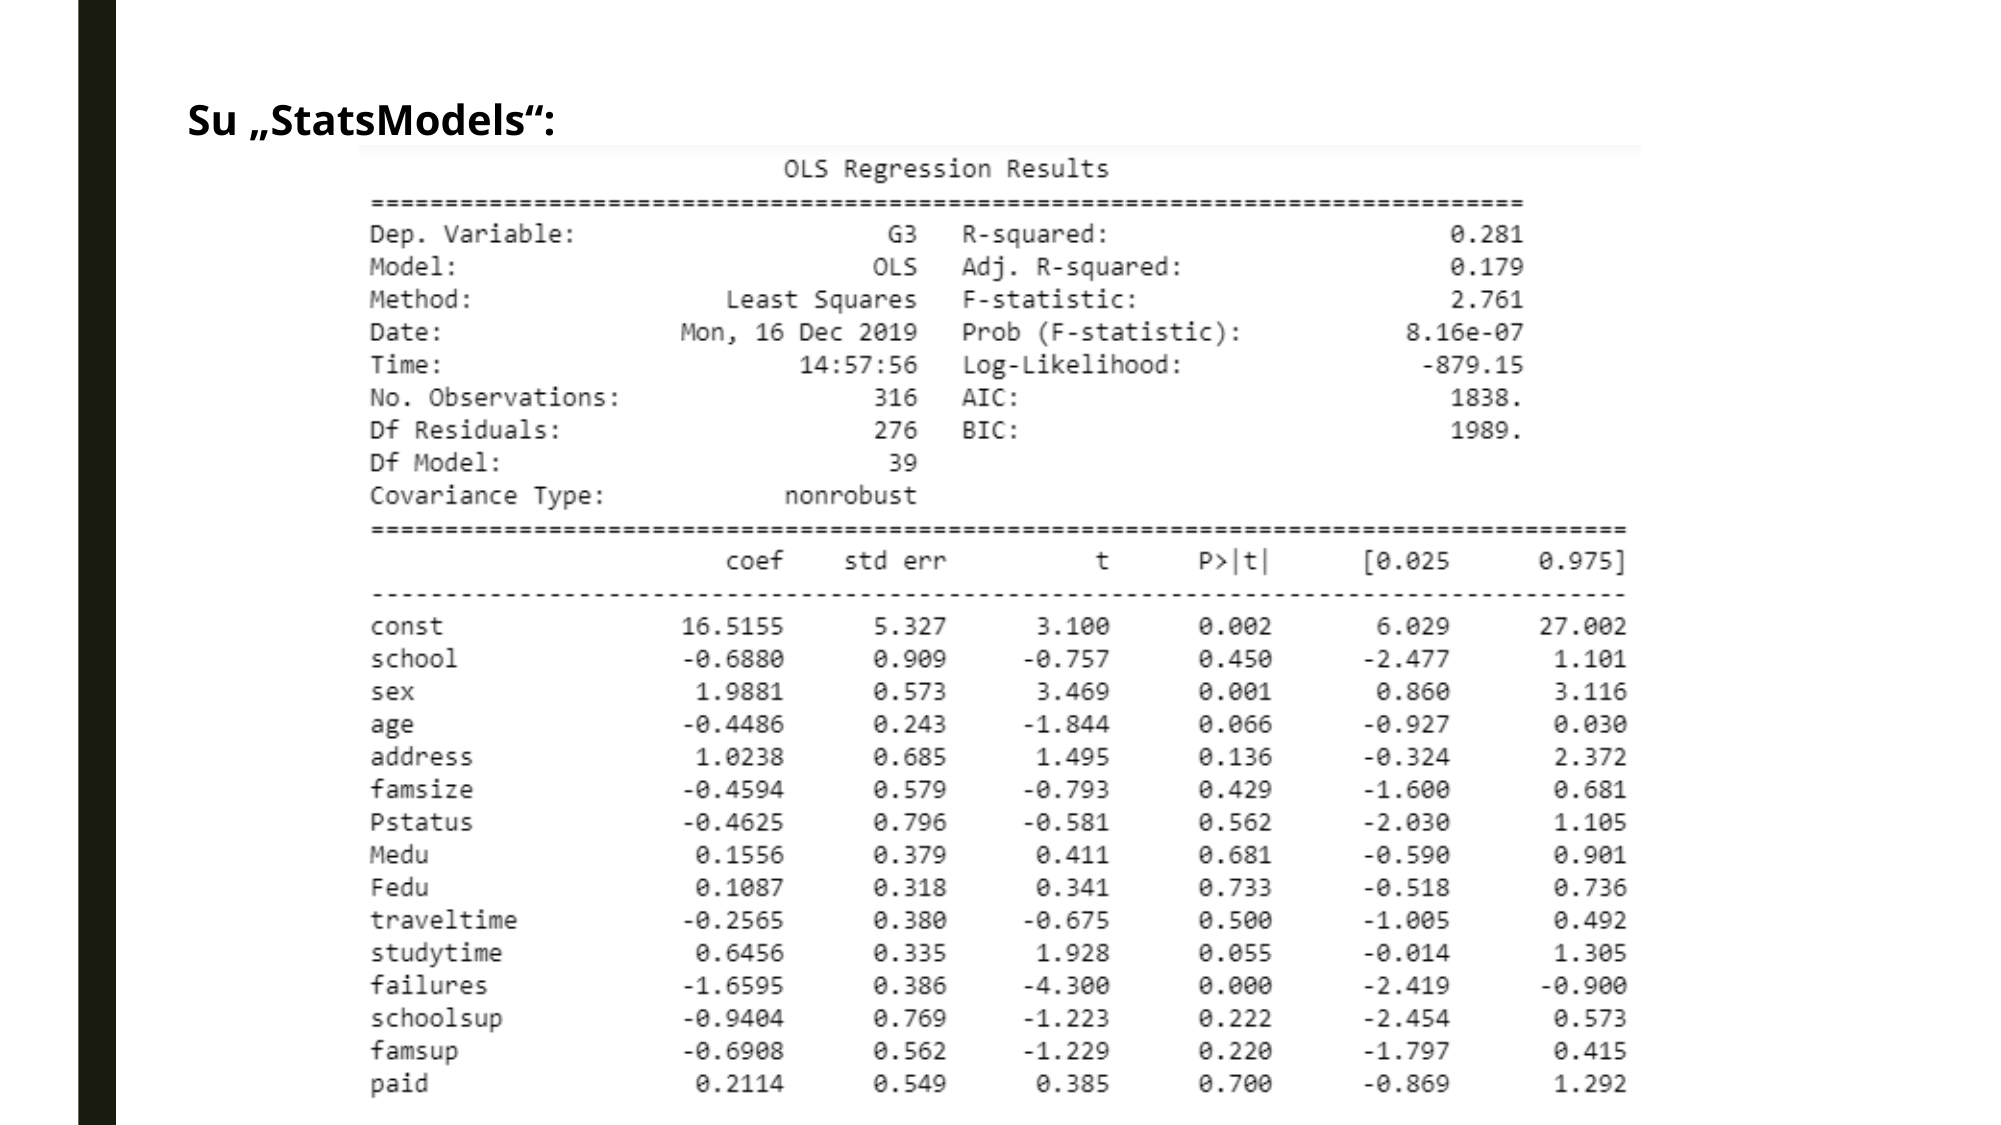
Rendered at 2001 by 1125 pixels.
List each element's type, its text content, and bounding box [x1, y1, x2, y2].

picture [359, 145, 1641, 1104]
text_box Su „StatsModels“: [173, 86, 617, 302]
